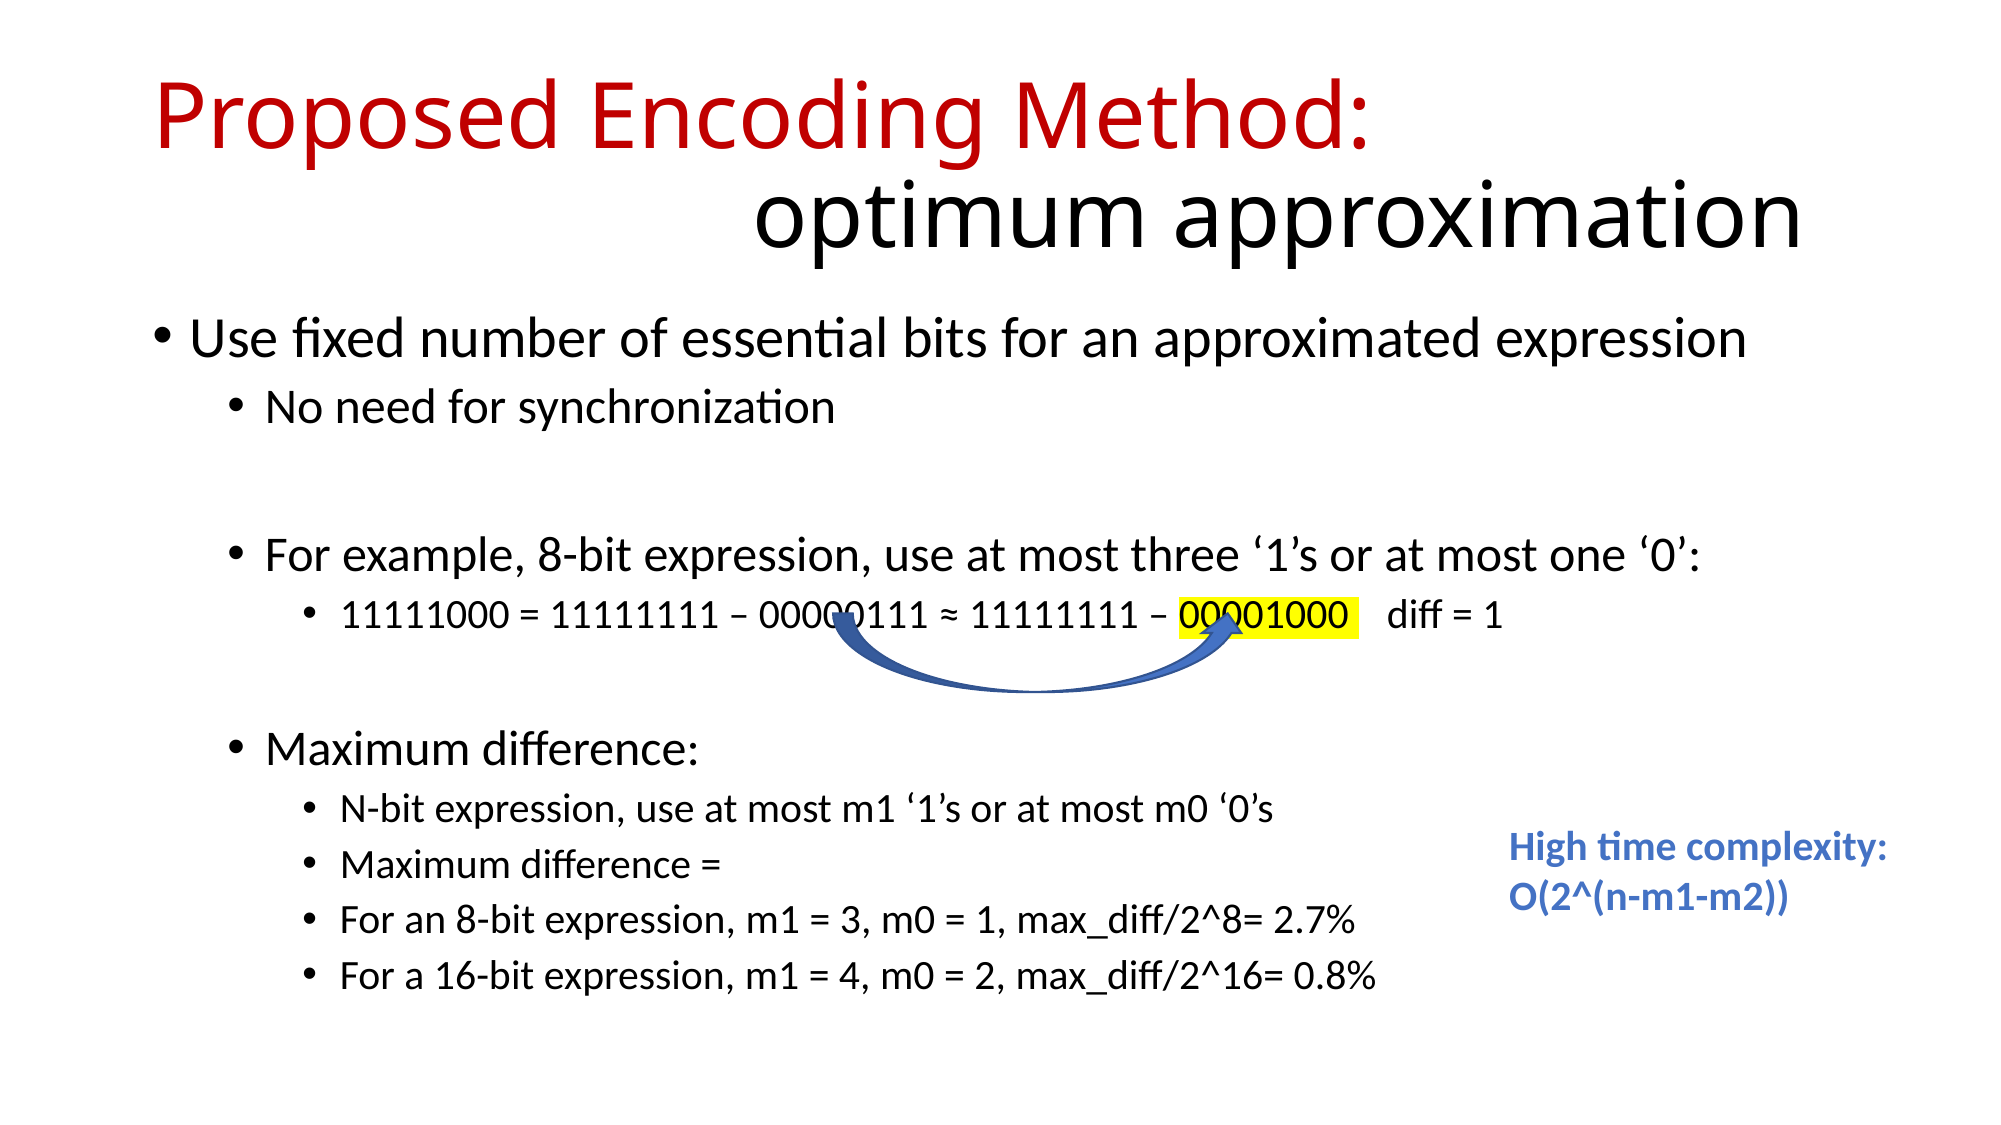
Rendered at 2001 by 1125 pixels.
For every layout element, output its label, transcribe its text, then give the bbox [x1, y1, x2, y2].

title Proposed Encoding Method: optimum approximation [137, 59, 2000, 278]
text_box [831, 611, 1244, 694]
text_box High time complexity: O(2^(n-m1-m2)) [1494, 811, 1963, 926]
